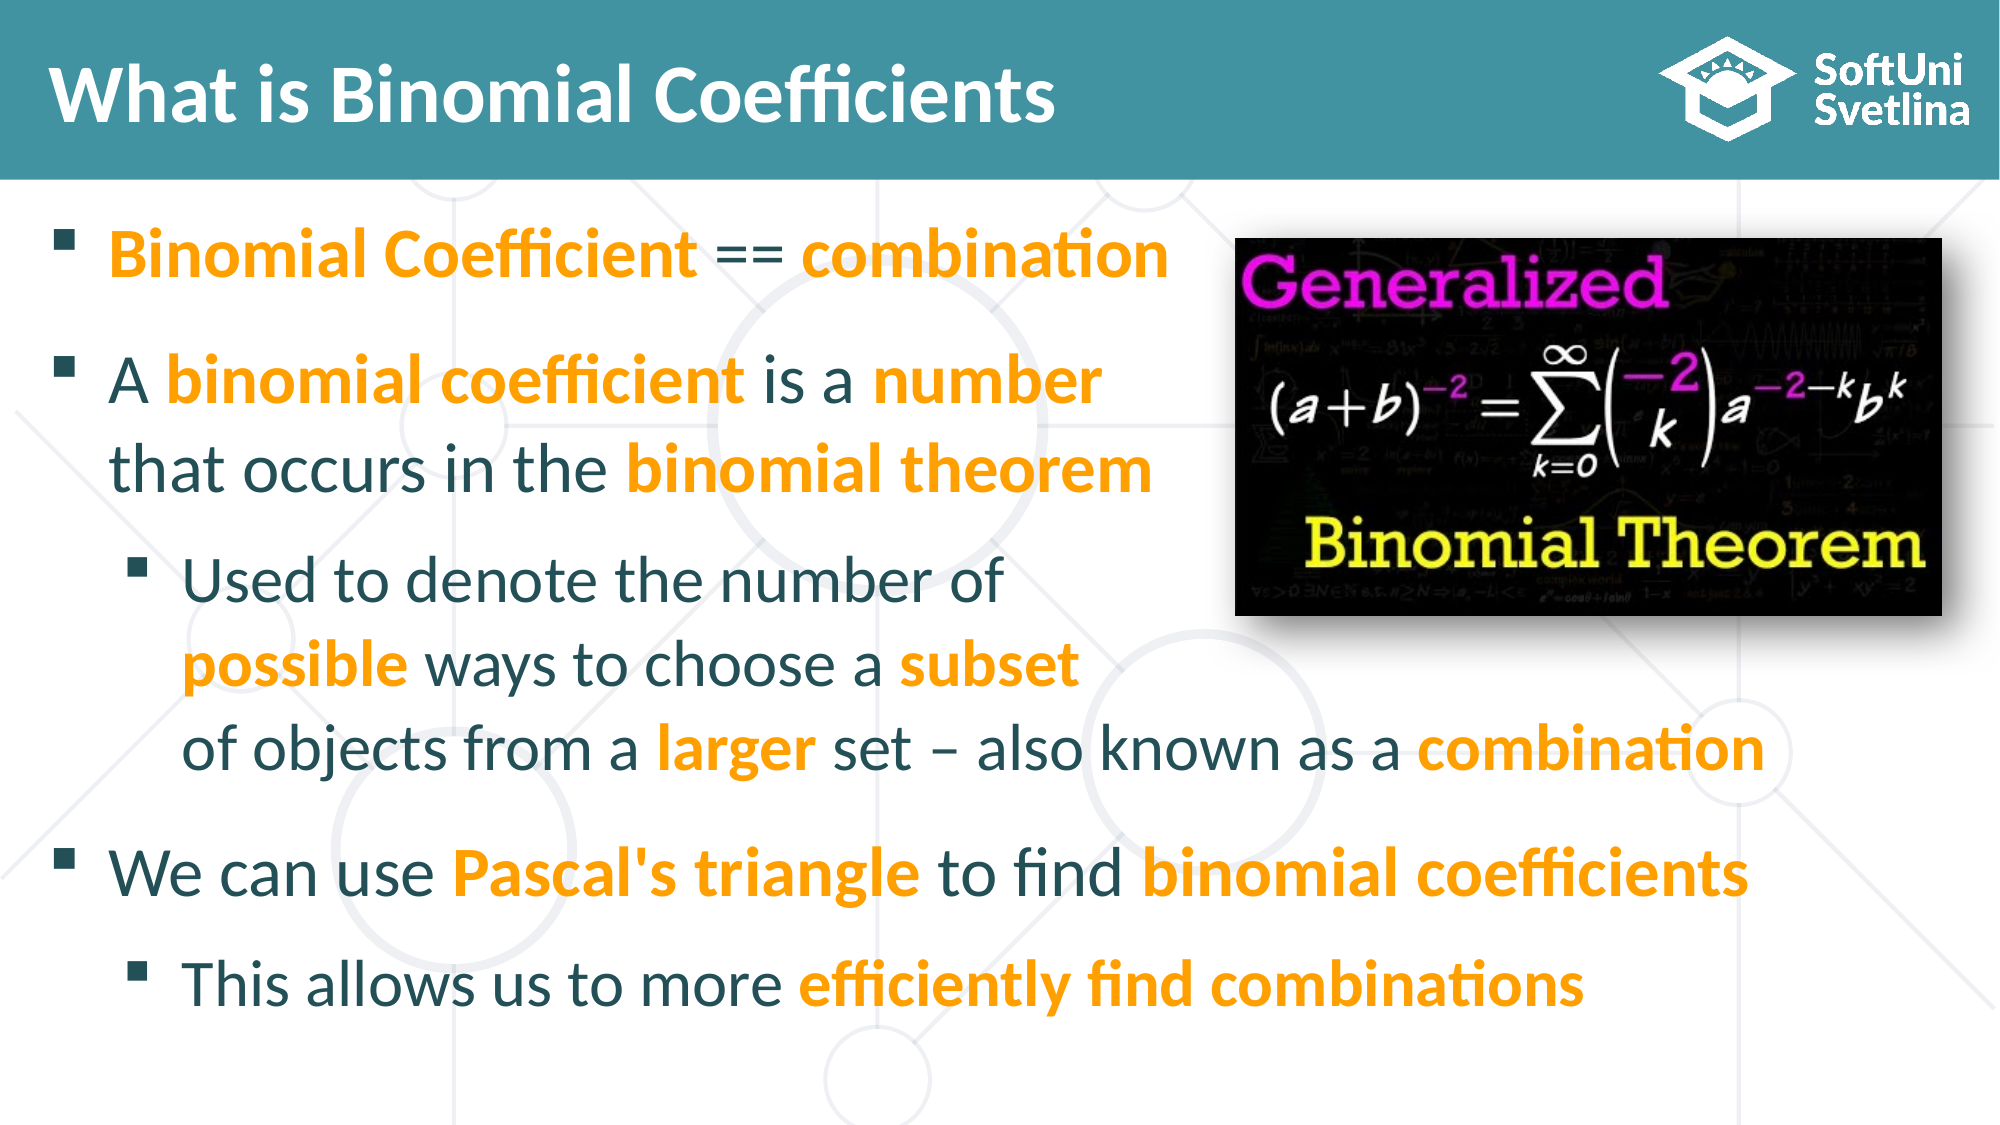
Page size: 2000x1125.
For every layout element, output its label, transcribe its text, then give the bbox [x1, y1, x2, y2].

title What is Binomial Coefficients [31, 16, 1638, 162]
picture [1235, 237, 1942, 617]
picture [1653, 32, 1971, 146]
list Binomial Coefficient == combination A binomial coefficient is a number that occurs in the binomial theorem Used to denote the number of possible ways to choose a subset of objects from a larger set – also known as a combination We can use Pascal's triangle to find binomial coefficients This allows us to more efficiently find combinations [31, 196, 1970, 1109]
